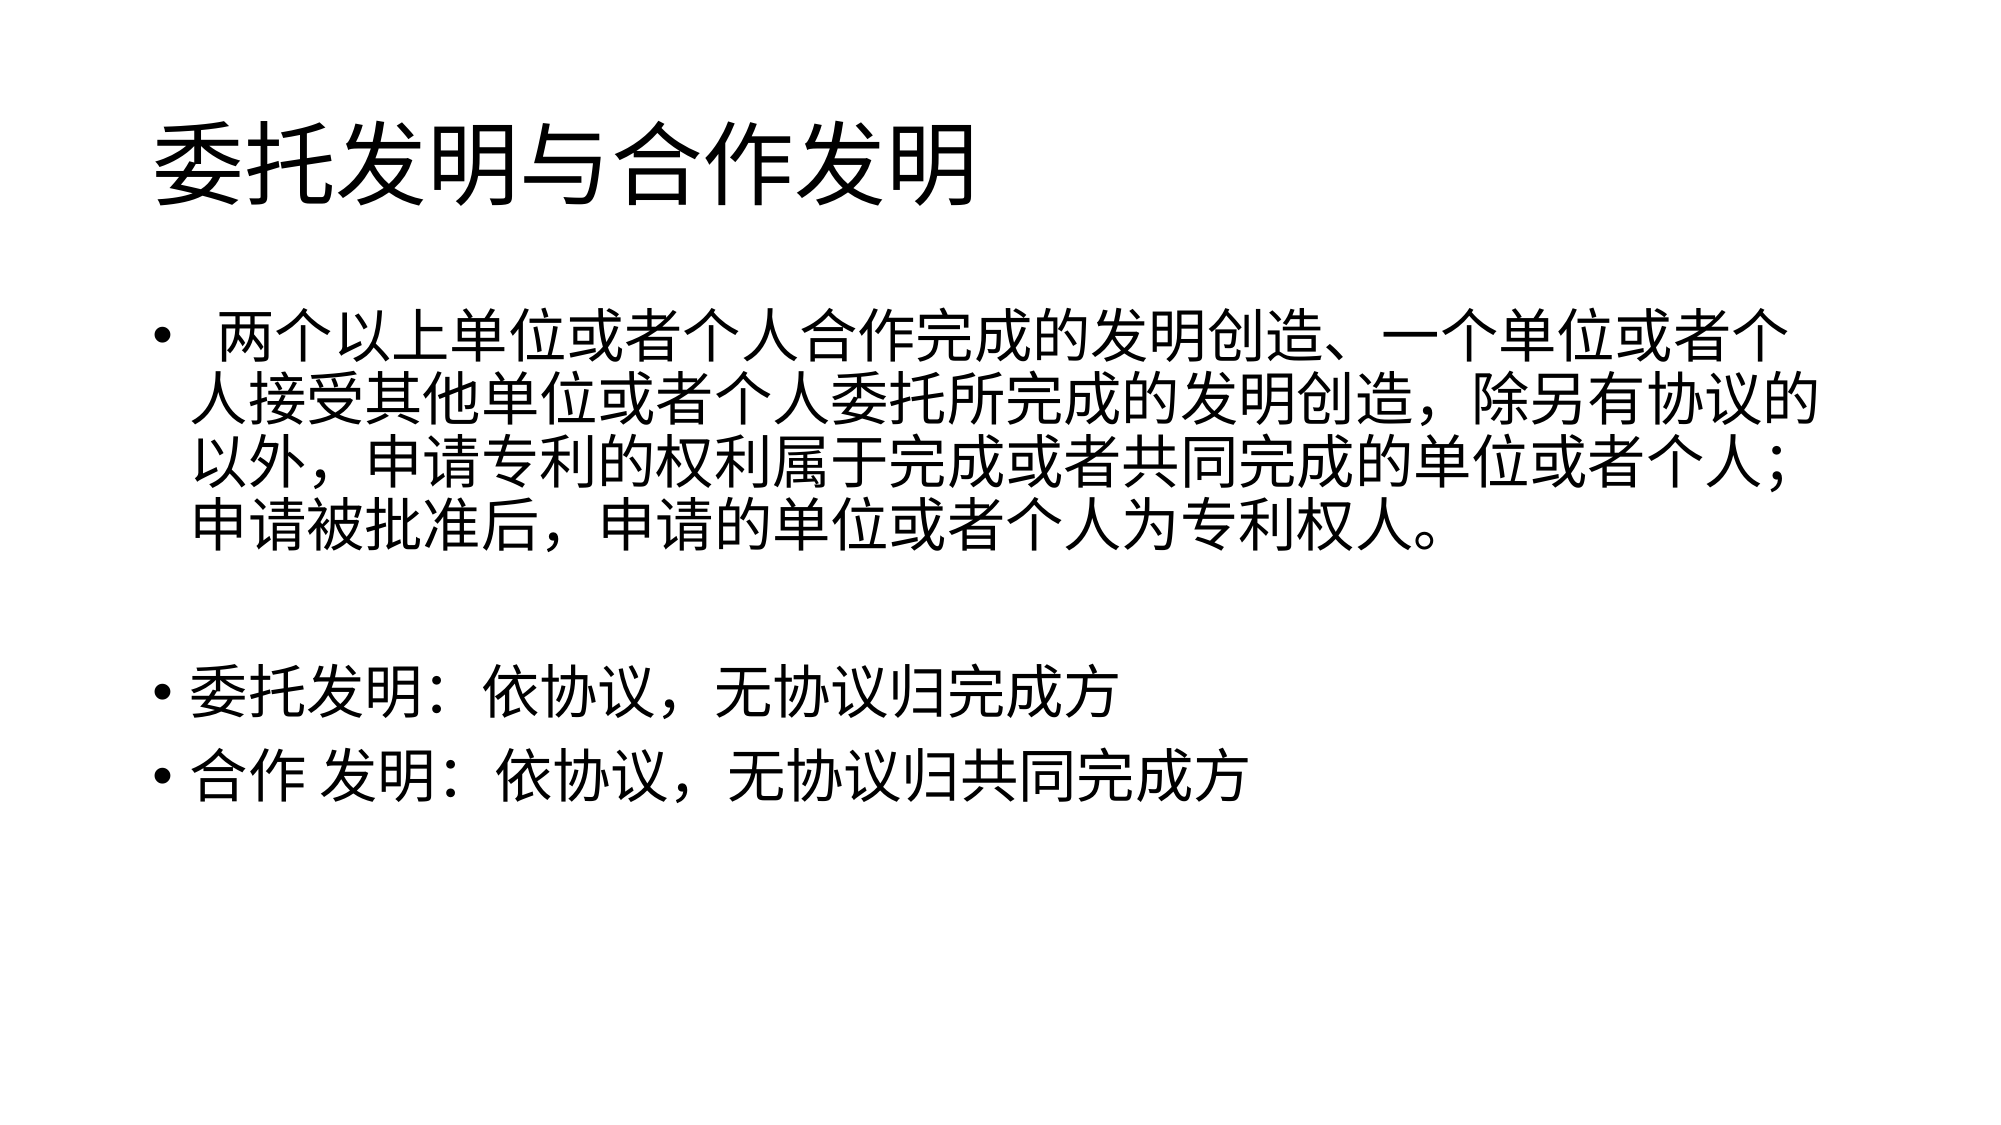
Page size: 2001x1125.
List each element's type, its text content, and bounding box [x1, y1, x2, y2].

list 两个以上单位或者个人合作完成的发明创造、一个单位或者个人接受其他单位或者个人委托所完成的发明创造，除另有协议的以外，申请专利的权利属于完成或者共同完成的单位或者个人；申请被批准后，申请的单位或者个人为专利权人。 委托发明：依协议，无协议归完成方 合作 发明：依协议，无协议归共同完成方 [137, 299, 1863, 1014]
title 委托发明与合作发明 [137, 59, 1863, 278]
